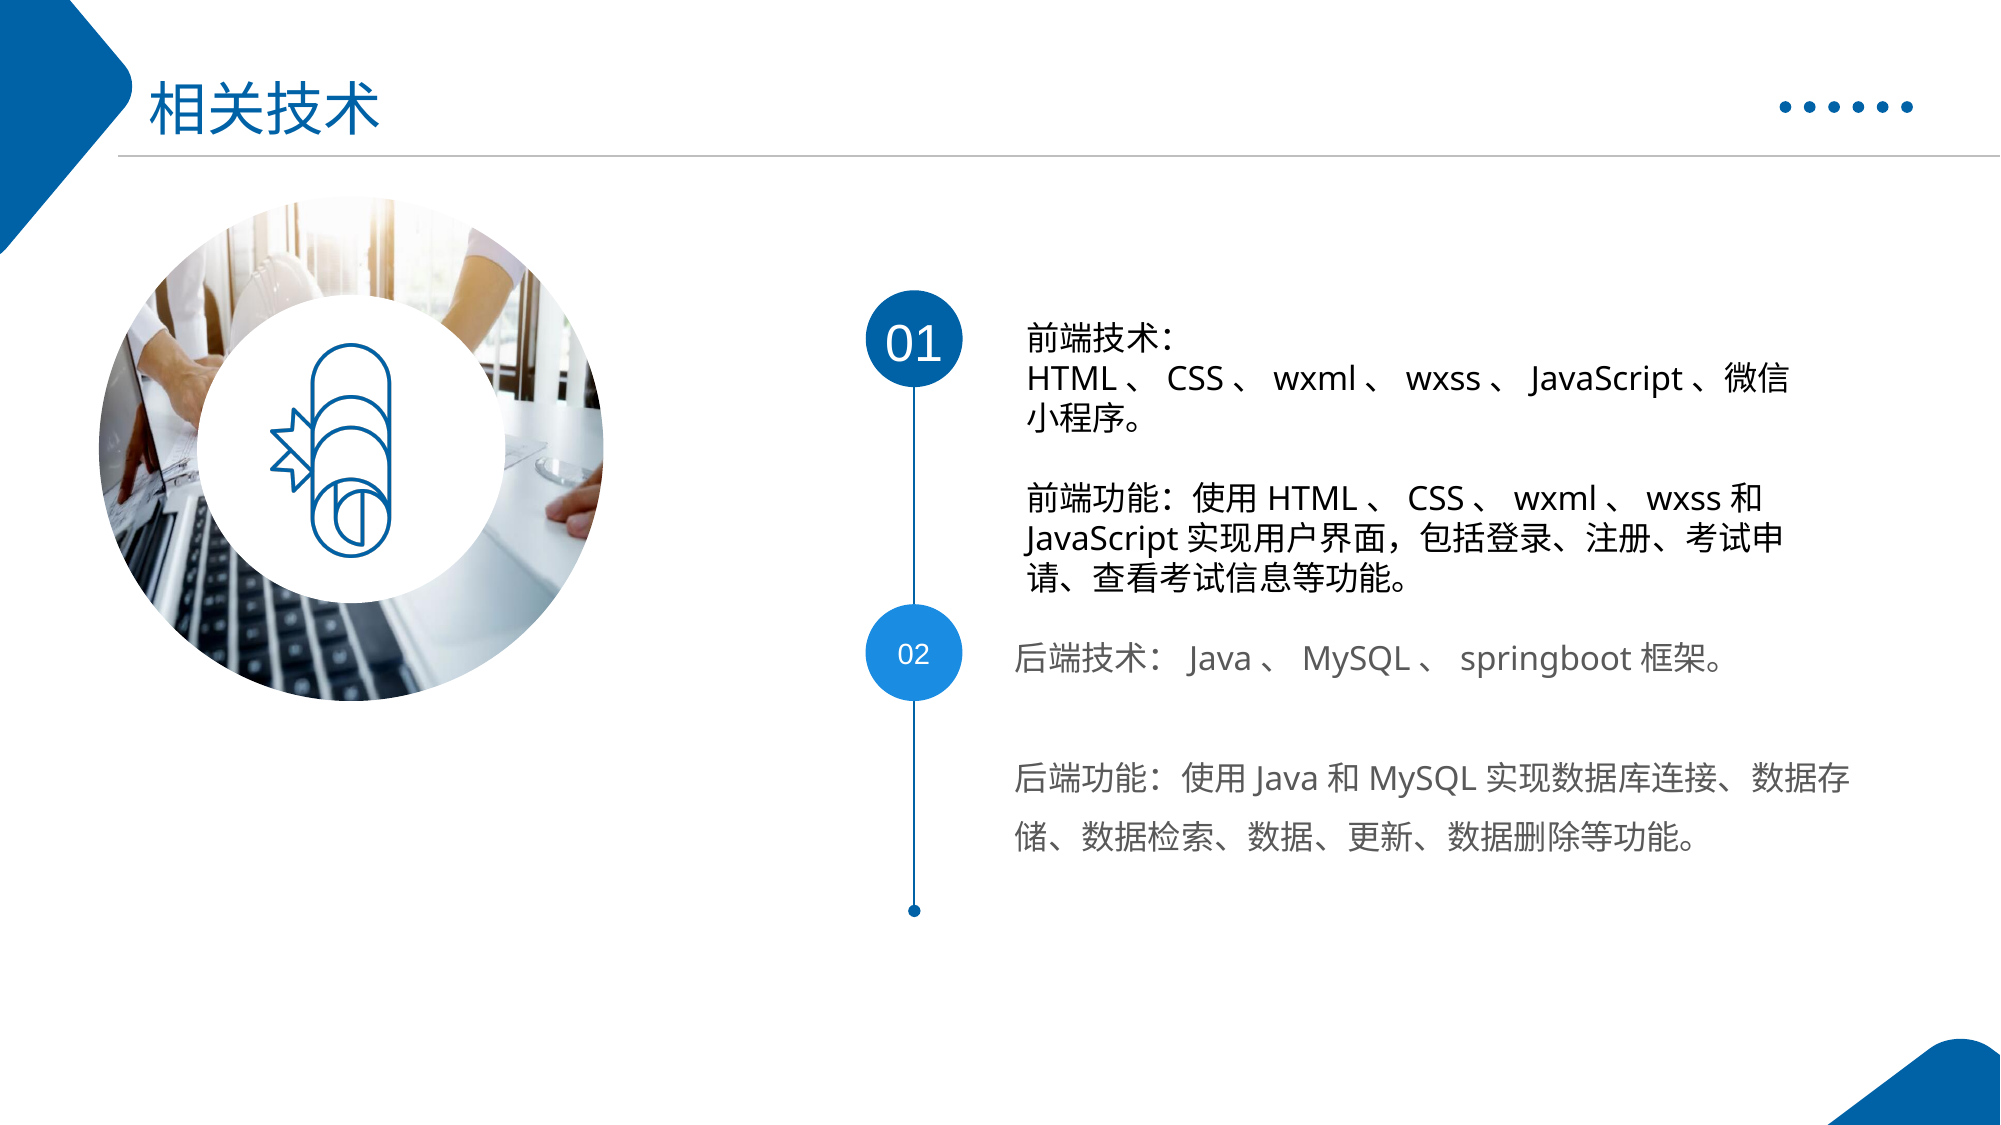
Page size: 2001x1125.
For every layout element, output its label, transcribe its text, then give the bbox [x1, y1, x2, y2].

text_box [98, 196, 1879, 911]
text_box 相关技术 [134, 65, 1000, 150]
